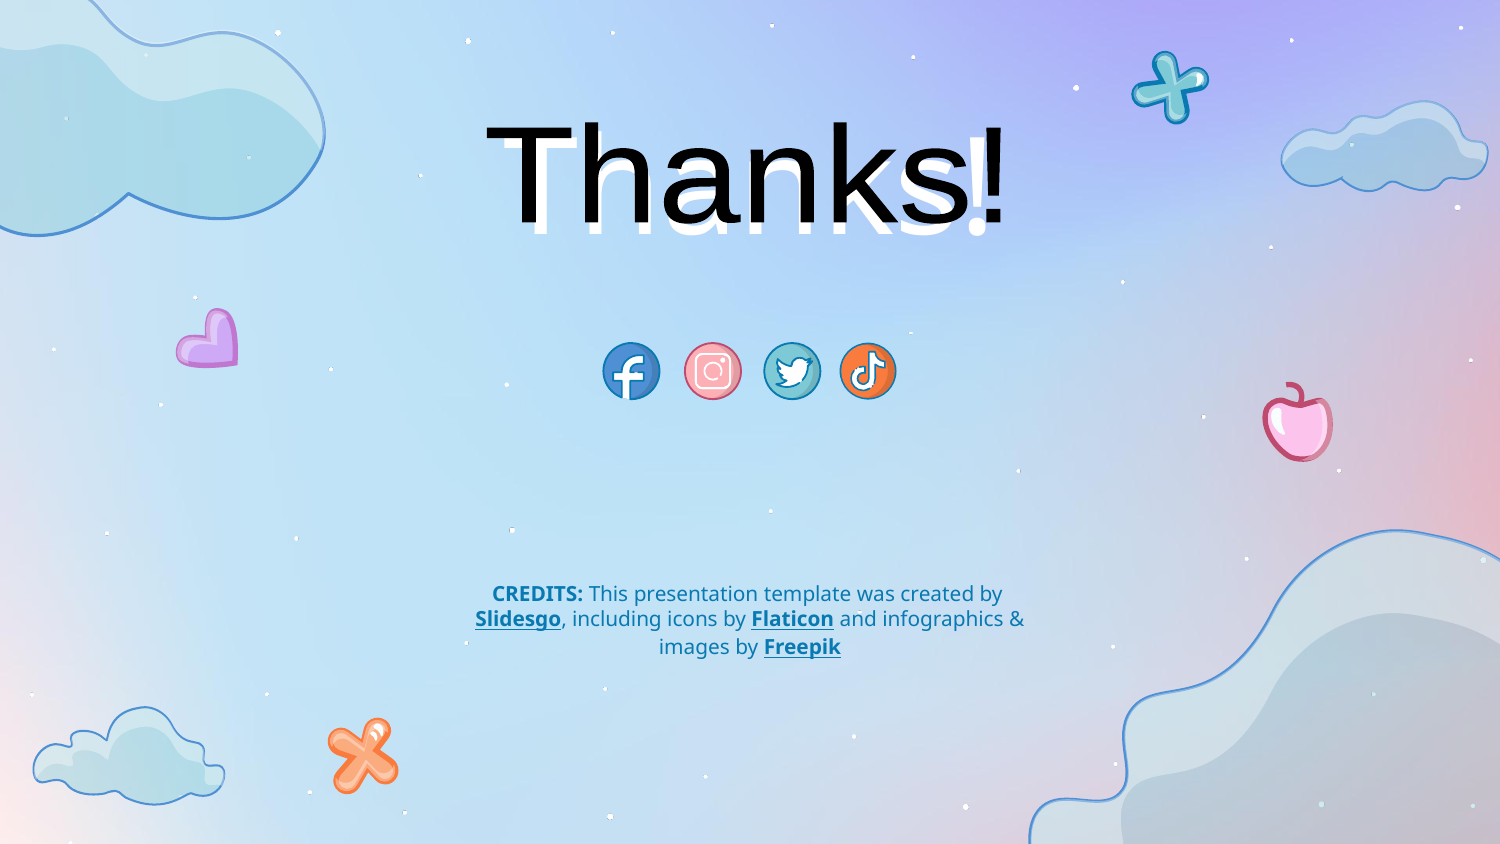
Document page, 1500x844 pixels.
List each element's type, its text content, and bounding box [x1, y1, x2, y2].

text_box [680, 341, 743, 401]
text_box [1258, 381, 1339, 463]
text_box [326, 717, 399, 795]
picture [0, 0, 1500, 844]
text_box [839, 342, 897, 400]
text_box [173, 307, 241, 369]
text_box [600, 341, 663, 401]
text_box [1129, 50, 1210, 125]
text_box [759, 341, 822, 401]
title Thanks! [398, 87, 1102, 274]
